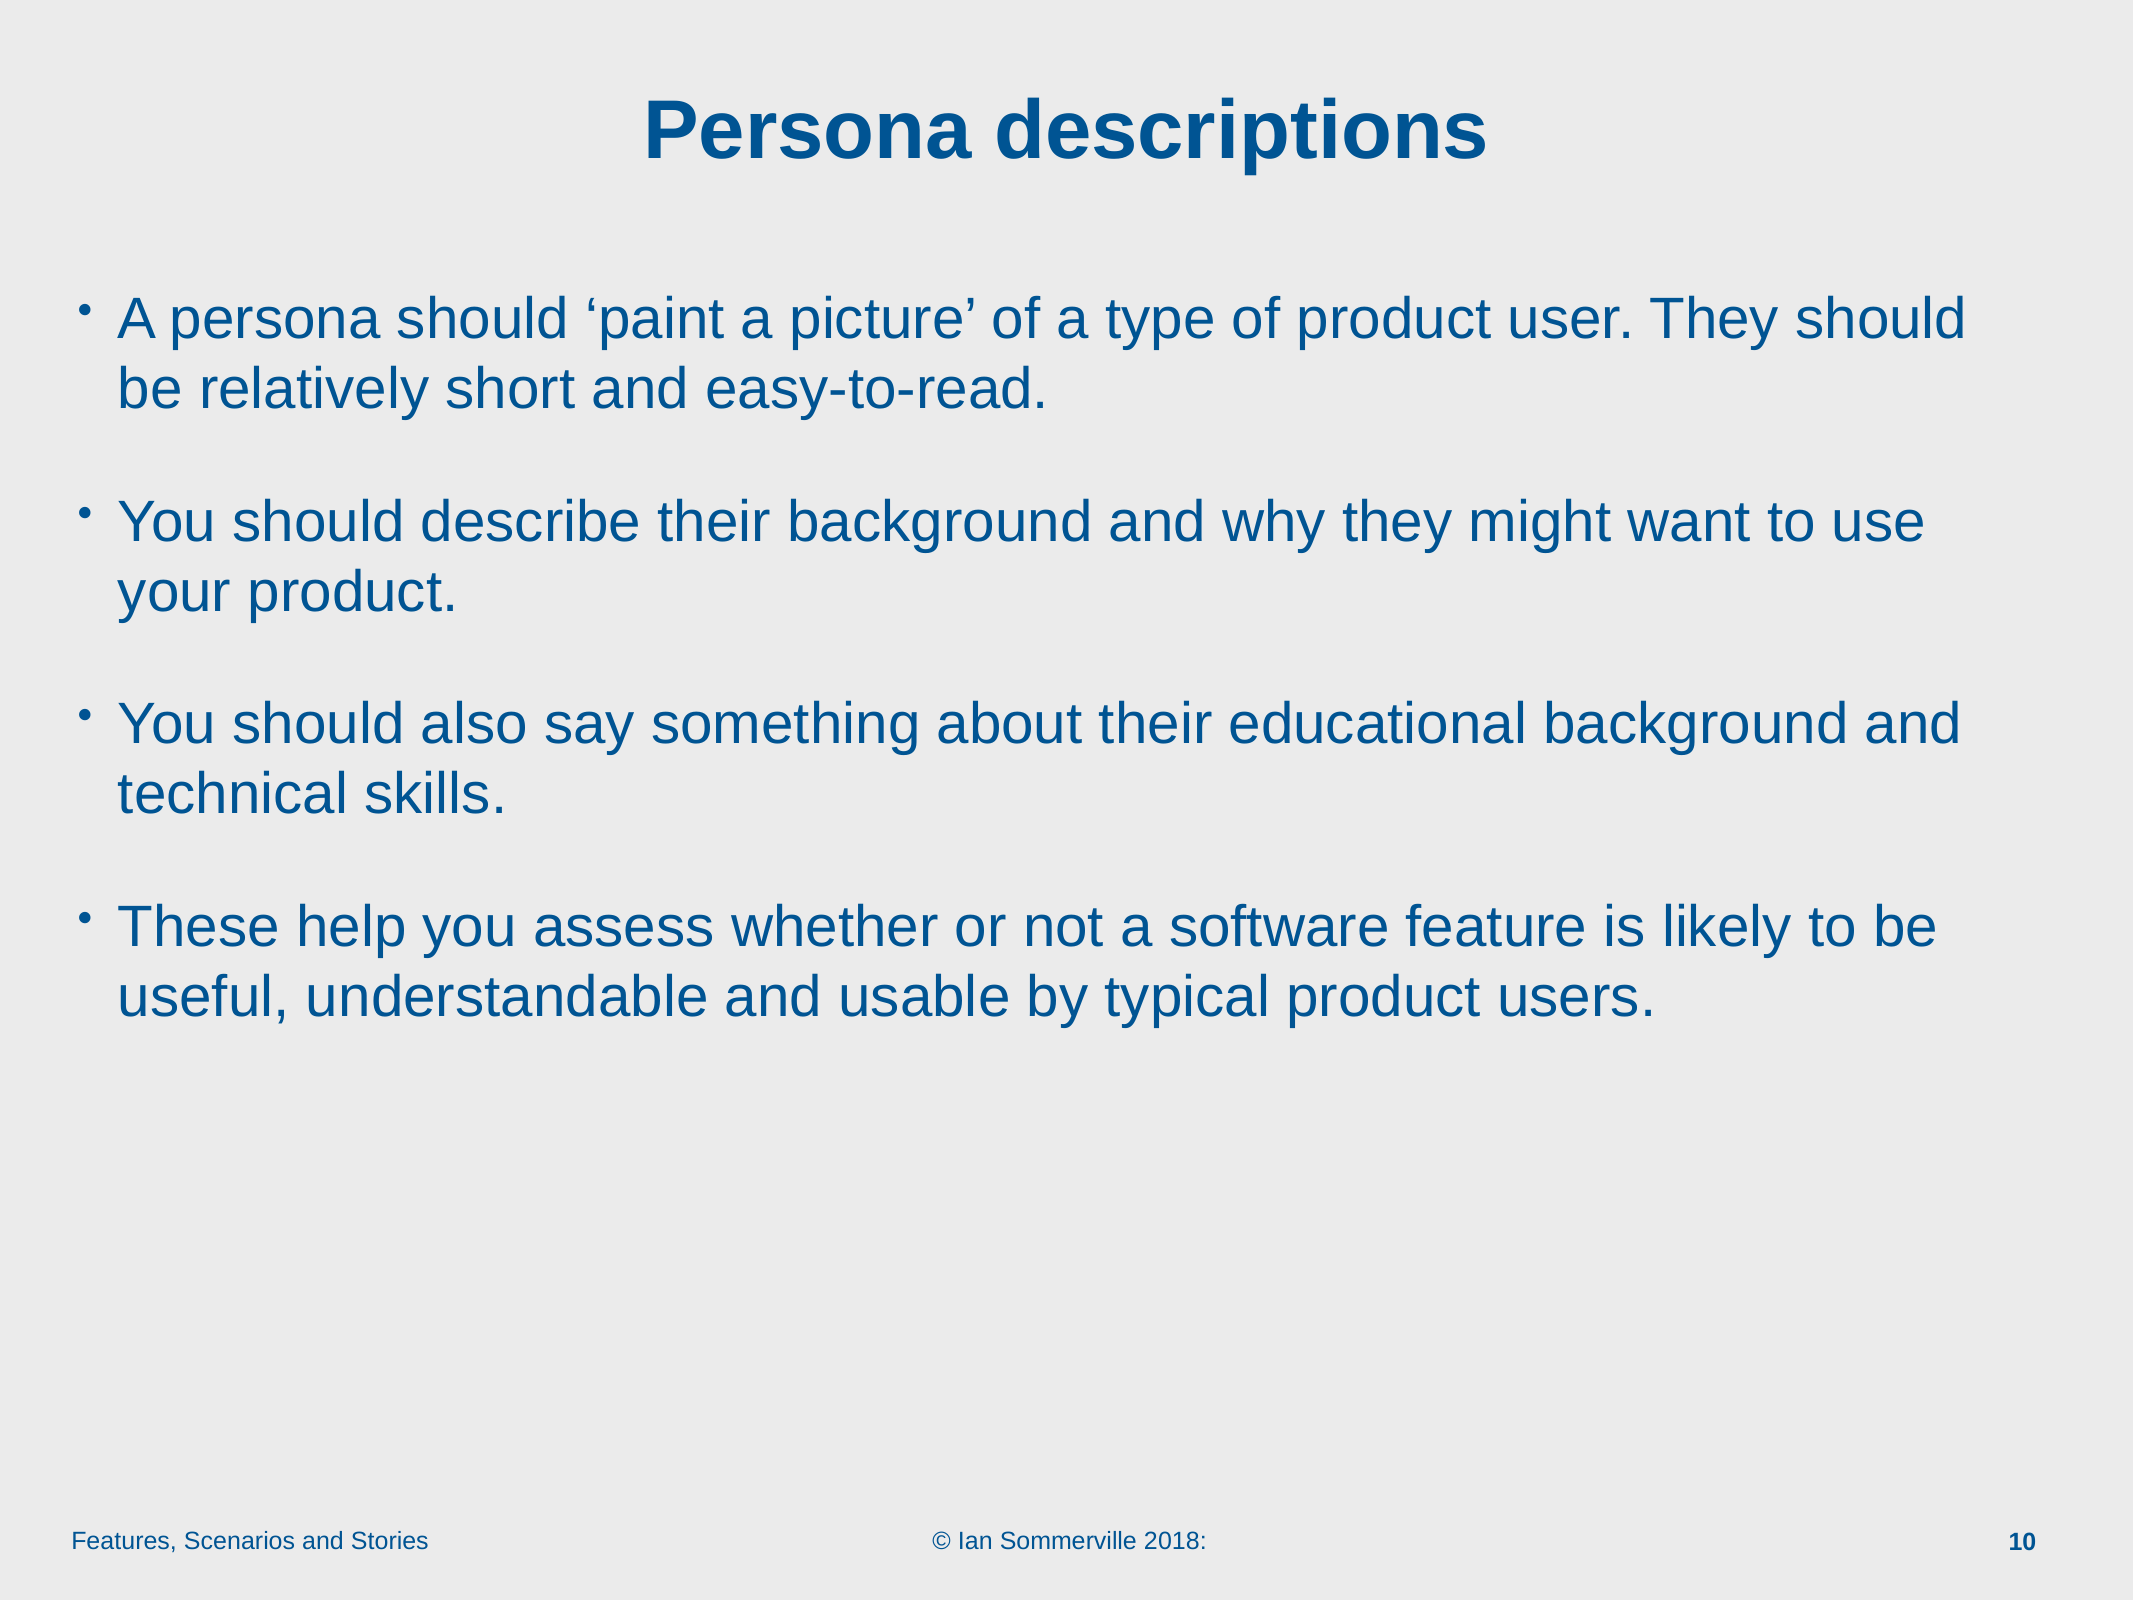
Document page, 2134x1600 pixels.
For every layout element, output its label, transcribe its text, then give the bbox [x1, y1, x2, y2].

list A persona should ‘paint a picture’ of a type of product user. They should be relatively short and easy-to-read. You should describe their background and why they might want to use your product. You should also say something about their educational background and technical skills. These help you assess whether or not a software feature is likely to be useful, understandable and usable by typical product users. [68, 271, 2016, 1454]
title Persona descriptions [80, 66, 2053, 248]
slide_number 10 [1997, 1516, 2046, 1563]
